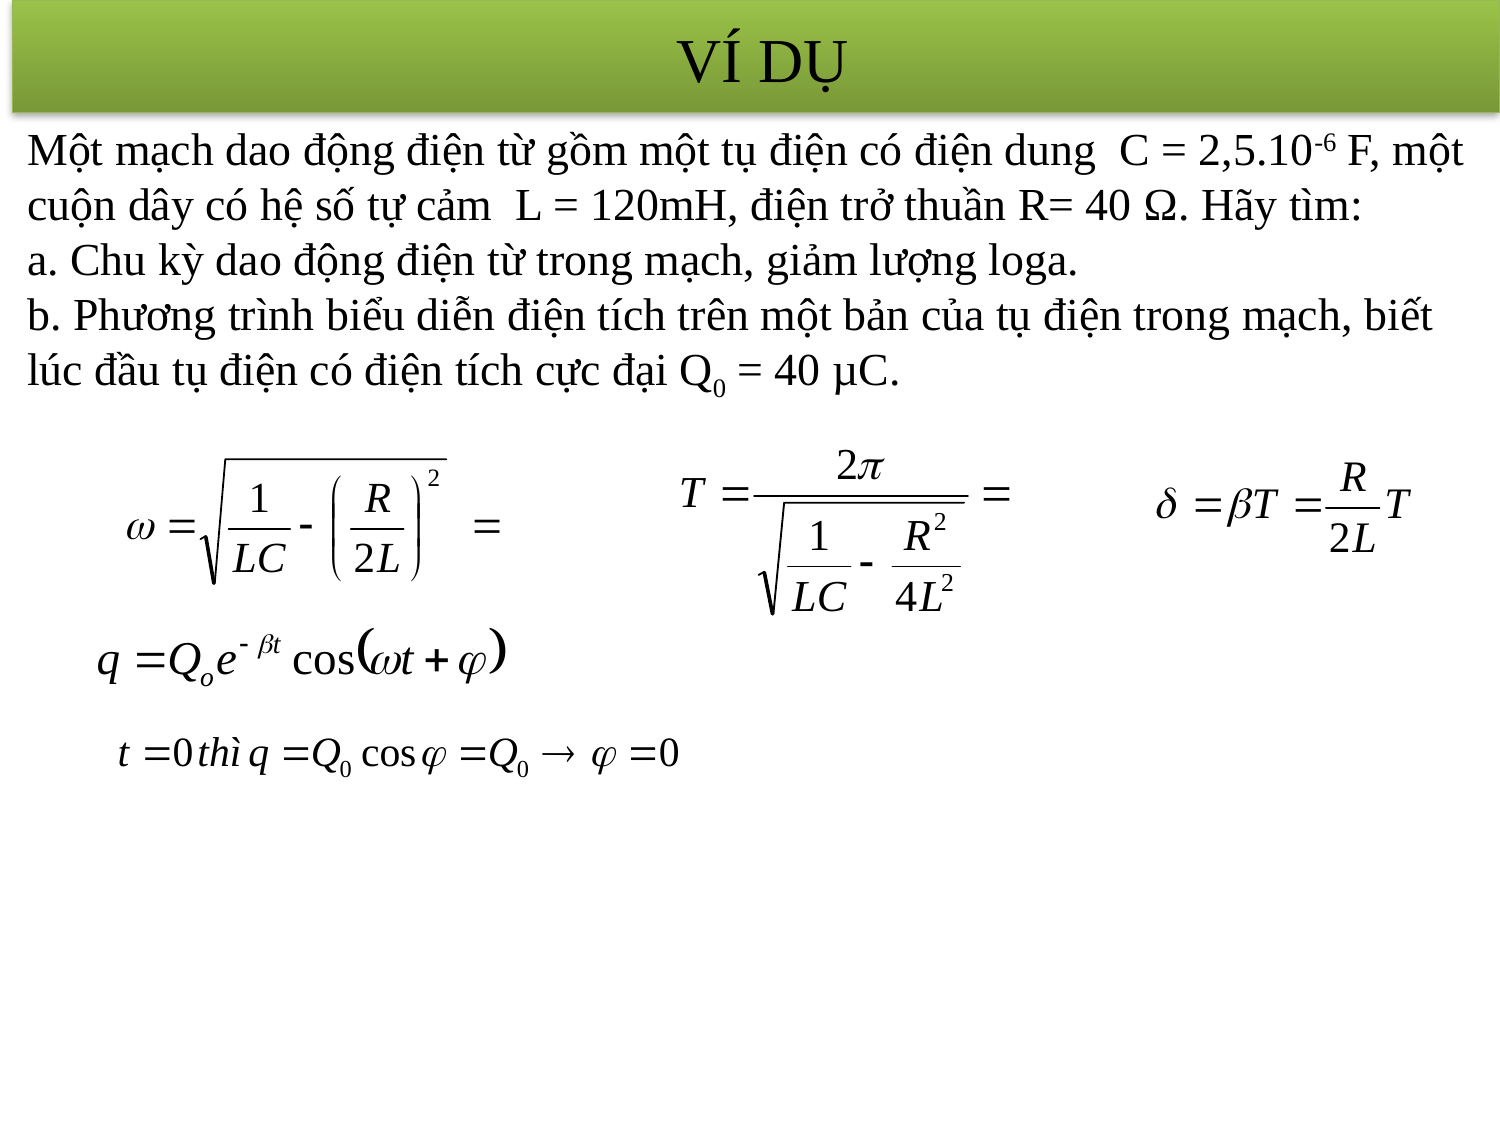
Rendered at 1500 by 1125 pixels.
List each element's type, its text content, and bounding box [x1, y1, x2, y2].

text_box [1149, 449, 1423, 563]
text_box [12, 0, 1500, 112]
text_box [112, 724, 686, 788]
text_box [674, 437, 1010, 626]
text_box VÍ DỤ [24, 12, 1500, 103]
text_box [89, 622, 511, 699]
text_box Một mạch dao động điện từ gồm một tụ điện có điện dung C = 2,5.10-6 F, một cuộn dây có hệ số tự cảm L = 120mH, điện trở thuần R= 40 Ω. Hãy tìm: a. Chu kỳ dao động điện từ trong mạch, giảm lượng loga. b. Phương trình biểu diễn điện tích trên một bản của tụ điện trong mạch, biết lúc đầu tụ điện có điện tích cực đại Q0 = 40 µC. [12, 112, 1500, 410]
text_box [119, 449, 500, 594]
